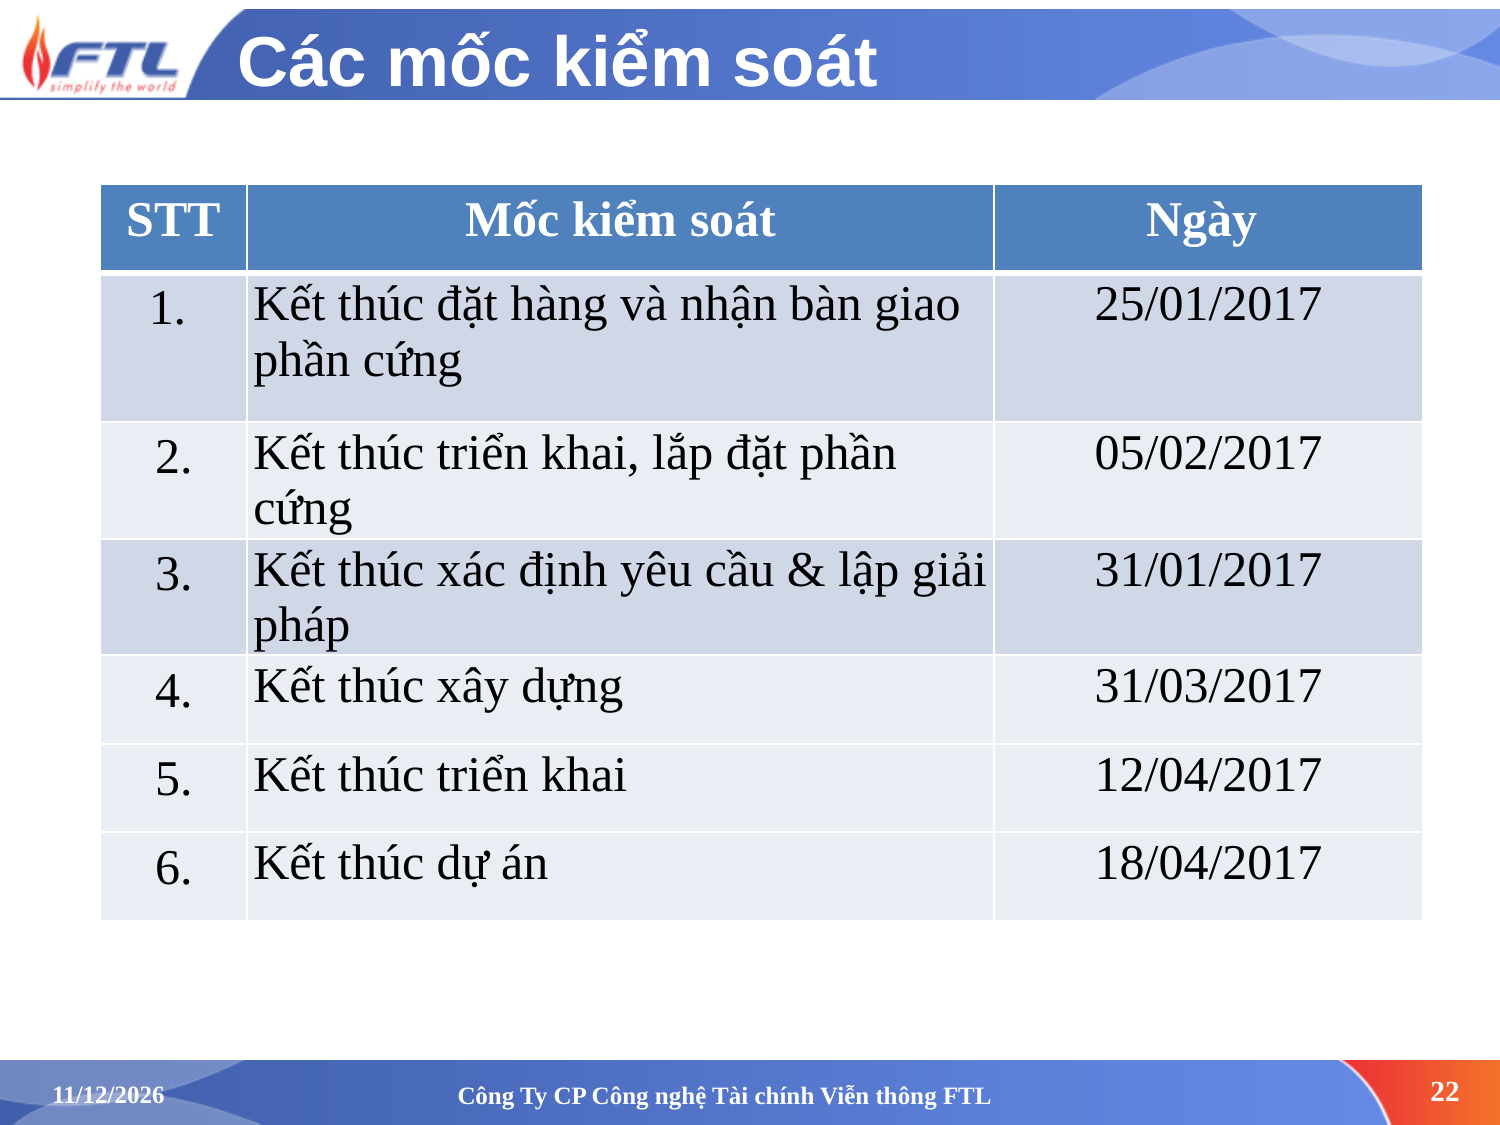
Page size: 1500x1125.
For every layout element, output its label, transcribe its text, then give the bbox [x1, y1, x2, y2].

table_header Ngày [995, 185, 1422, 270]
table_cell 18/04/2017 [995, 833, 1422, 920]
table_cell Kết thúc xác định yêu cầu & lập giải pháp [248, 540, 993, 654]
table_cell Kết thúc đặt hàng và nhận bàn giao phần cứng [248, 276, 993, 421]
table_cell 3. [101, 540, 246, 654]
table_cell Kết thúc triển khai [248, 745, 993, 831]
table_cell Kết thúc triển khai, lắp đặt phần cứng [248, 423, 993, 538]
table_cell 05/02/2017 [995, 423, 1422, 538]
footer Công Ty CP Công nghệ Tài chính Viễn thông FTL [350, 1065, 1100, 1125]
table_cell 1. [101, 276, 246, 421]
table_cell 5. [101, 745, 246, 831]
table_cell 31/03/2017 [995, 656, 1422, 743]
table_cell 4. [101, 656, 246, 743]
table_cell 6. [101, 833, 246, 920]
slide_number 22 [1312, 1065, 1475, 1125]
table_cell 2. [101, 423, 246, 538]
table_cell Kết thúc xây dựng [248, 656, 993, 743]
table_header Mốc kiểm soát [248, 185, 993, 270]
table_cell 12/04/2017 [995, 745, 1422, 831]
table_cell Kết thúc dự án [248, 833, 993, 920]
title Các mốc kiểm soát [222, 10, 1448, 106]
table_cell 31/01/2017 [995, 540, 1422, 654]
picture [0, 1060, 1500, 1125]
picture [0, 9, 1500, 100]
table_cell 25/01/2017 [995, 276, 1422, 421]
table_header STT [101, 185, 246, 270]
